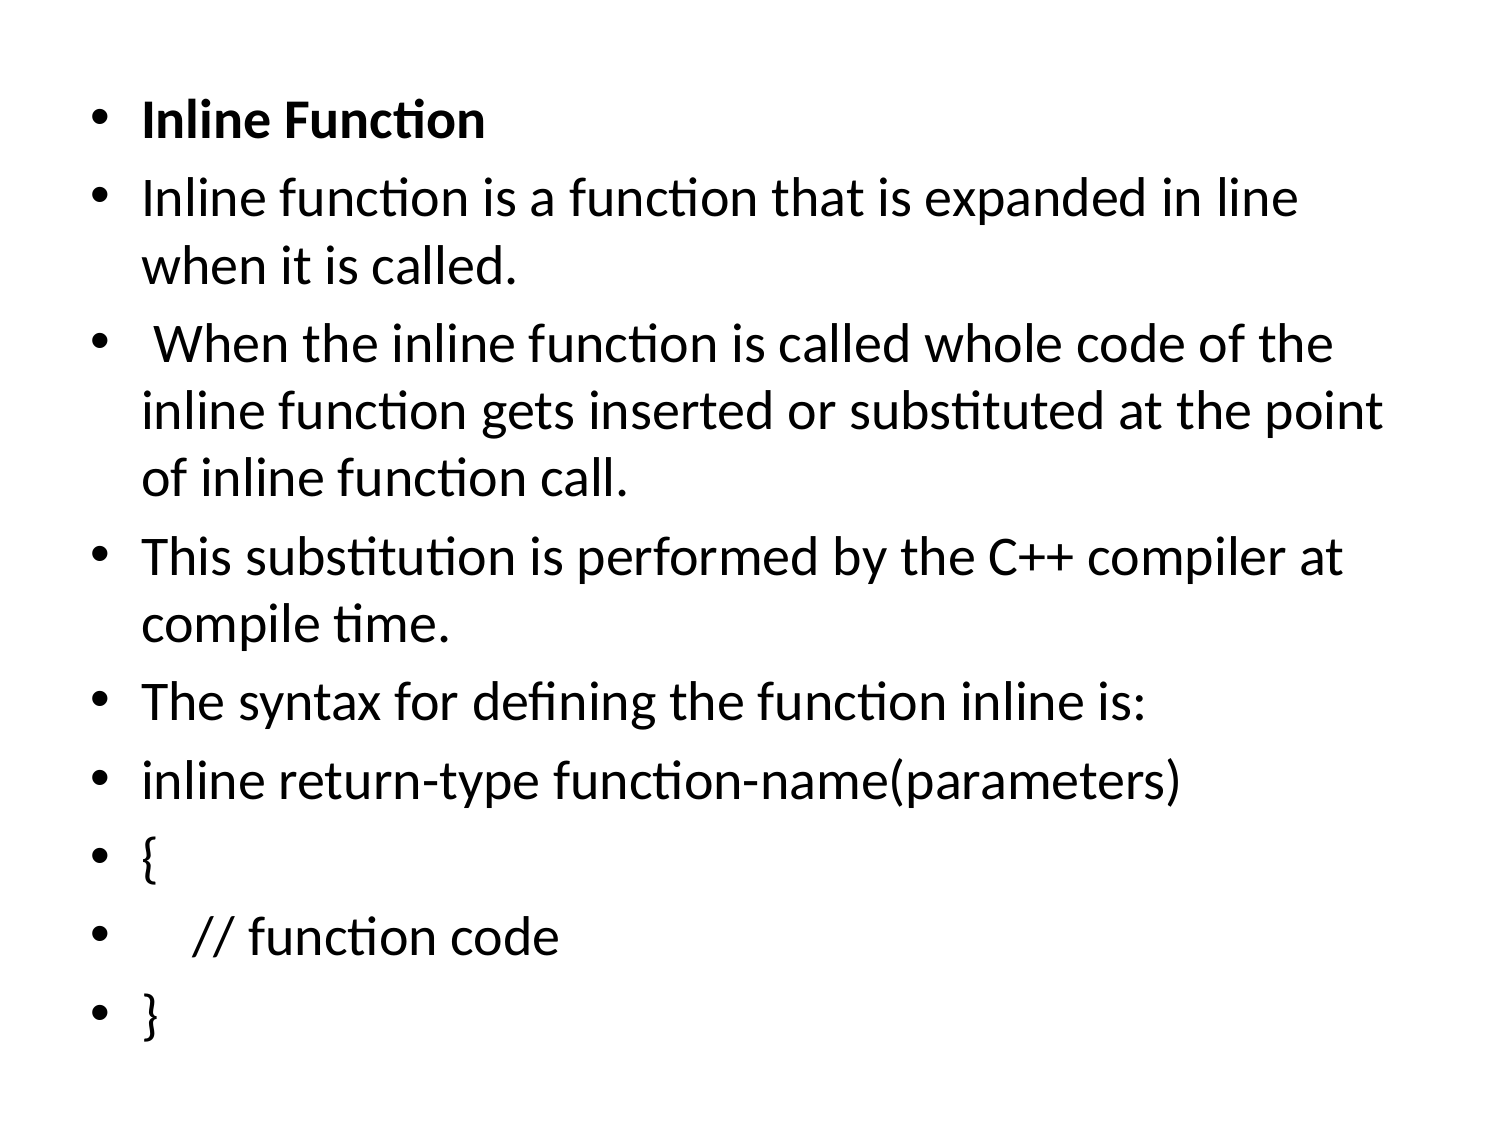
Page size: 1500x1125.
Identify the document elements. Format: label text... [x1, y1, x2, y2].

list Inline Function Inline function is a function that is expanded in line when it is called. When the inline function is called whole code of the inline function gets inserted or substituted at the point of inline function call. This substitution is performed by the C++ compiler at compile time. The syntax for defining the function inline is: inline return-type function-name(parameters) { // function code } [75, 75, 1425, 1063]
